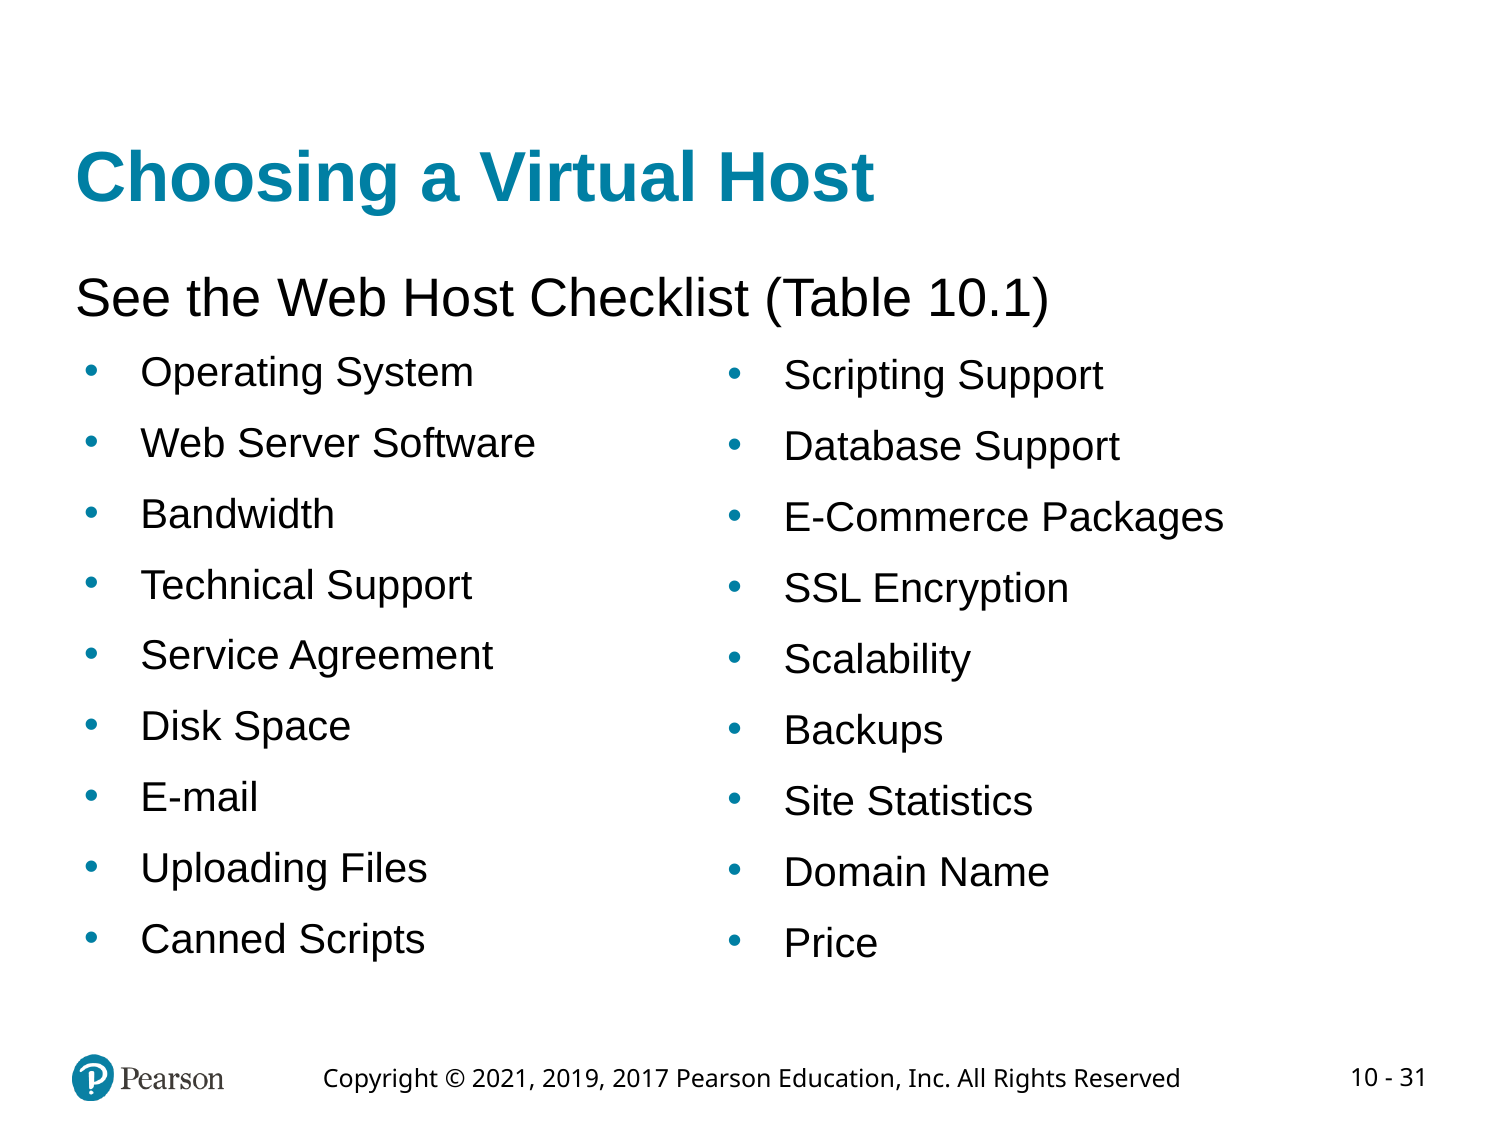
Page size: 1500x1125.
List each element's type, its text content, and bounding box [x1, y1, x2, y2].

picture [72, 1087, 83, 1101]
text_box Scripting Support Database Support E-Commerce Packages SSL Encryption Scalability Backups Site Statistics Domain Name Price [712, 340, 1350, 973]
picture [72, 1054, 89, 1072]
title Choosing a Virtual Host [75, 35, 1425, 216]
picture [81, 1064, 107, 1089]
picture [99, 1054, 224, 1101]
list See the Web Host Checklist (Table 10.1) [75, 262, 1075, 338]
text_box Operating System Web Server Software Bandwidth Technical Support Service Agreement Disk Space E-mail Uploading Files Canned Scripts [69, 337, 707, 970]
